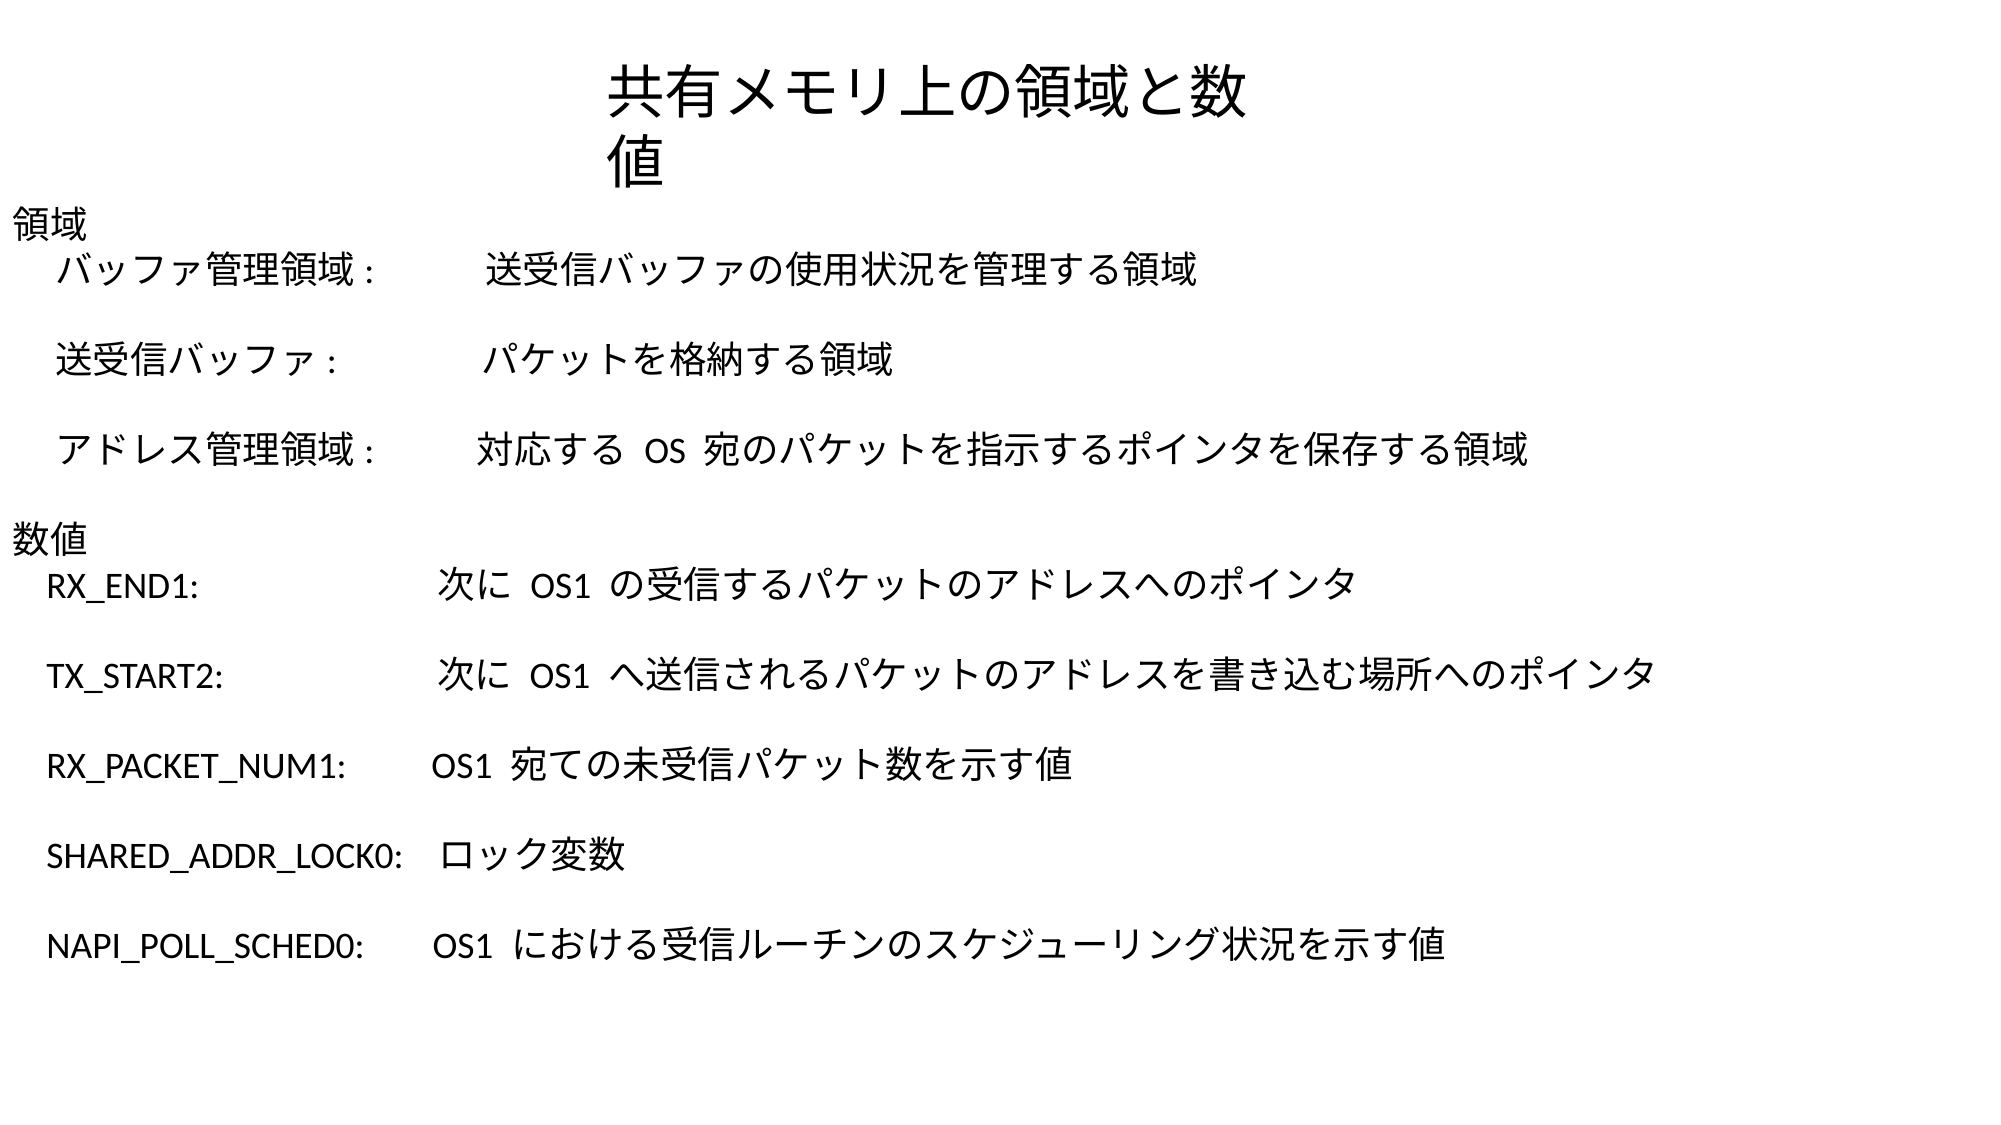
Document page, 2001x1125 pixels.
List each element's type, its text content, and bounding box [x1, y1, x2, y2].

text_box 領域 バッファ管理領域: 送受信バッファの使用状況を管理する領域 送受信バッファ: パケットを格納する領域 アドレス管理領域: 対応する OS 宛のパケットを指示するポインタを保存する領域 数値 RX_END1: 次に OS1 の受信するパケットのアドレスへのポインタ TX_START2: 次に OS1 へ送信されるパケットのアドレスを書き込む場所へのポインタ RX_PACKET_NUM1: OS1 宛ての未受信パケット数を示す値 SHARED_ADDR_LOCK0: ロック変数 NAPI_POLL_SCHED0: OS1 における受信ルーチンのスケジューリング状況を示す値 [0, 193, 1673, 974]
text_box 共有メモリ上の領域と数値 [592, 48, 1279, 193]
